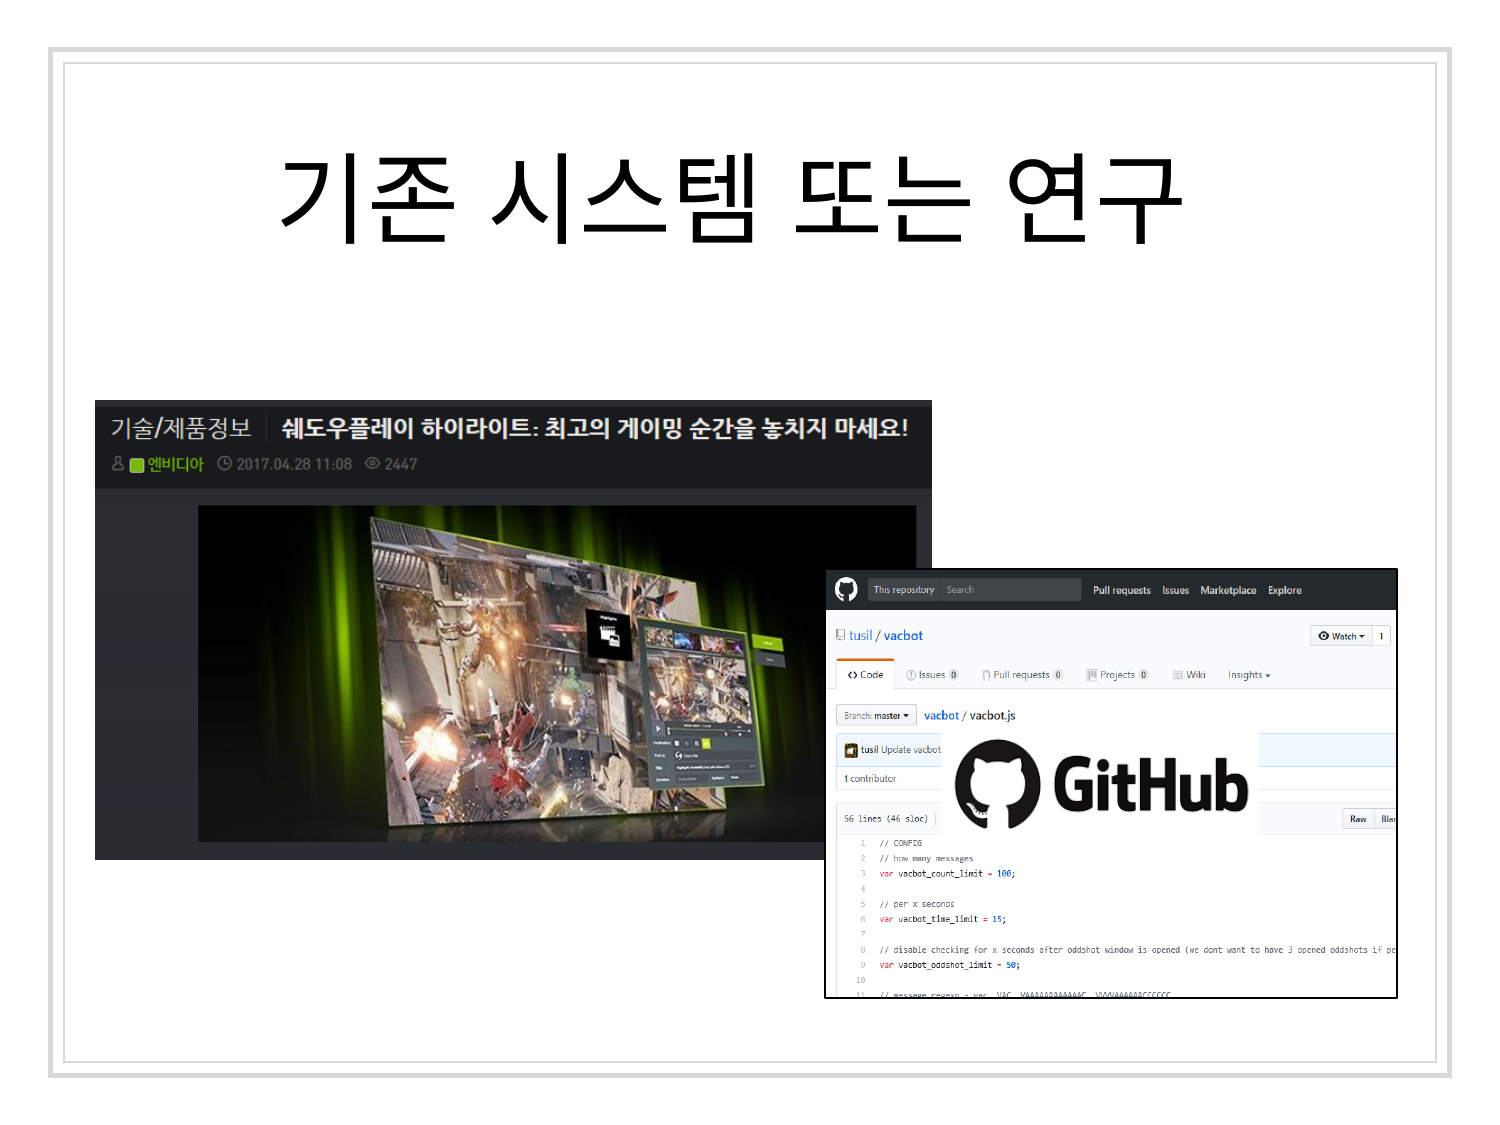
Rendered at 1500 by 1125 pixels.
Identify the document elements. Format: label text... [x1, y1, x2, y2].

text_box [825, 569, 1397, 998]
picture [95, 400, 932, 860]
text_box 기존 시스템 또는 연구 [196, 121, 1268, 263]
